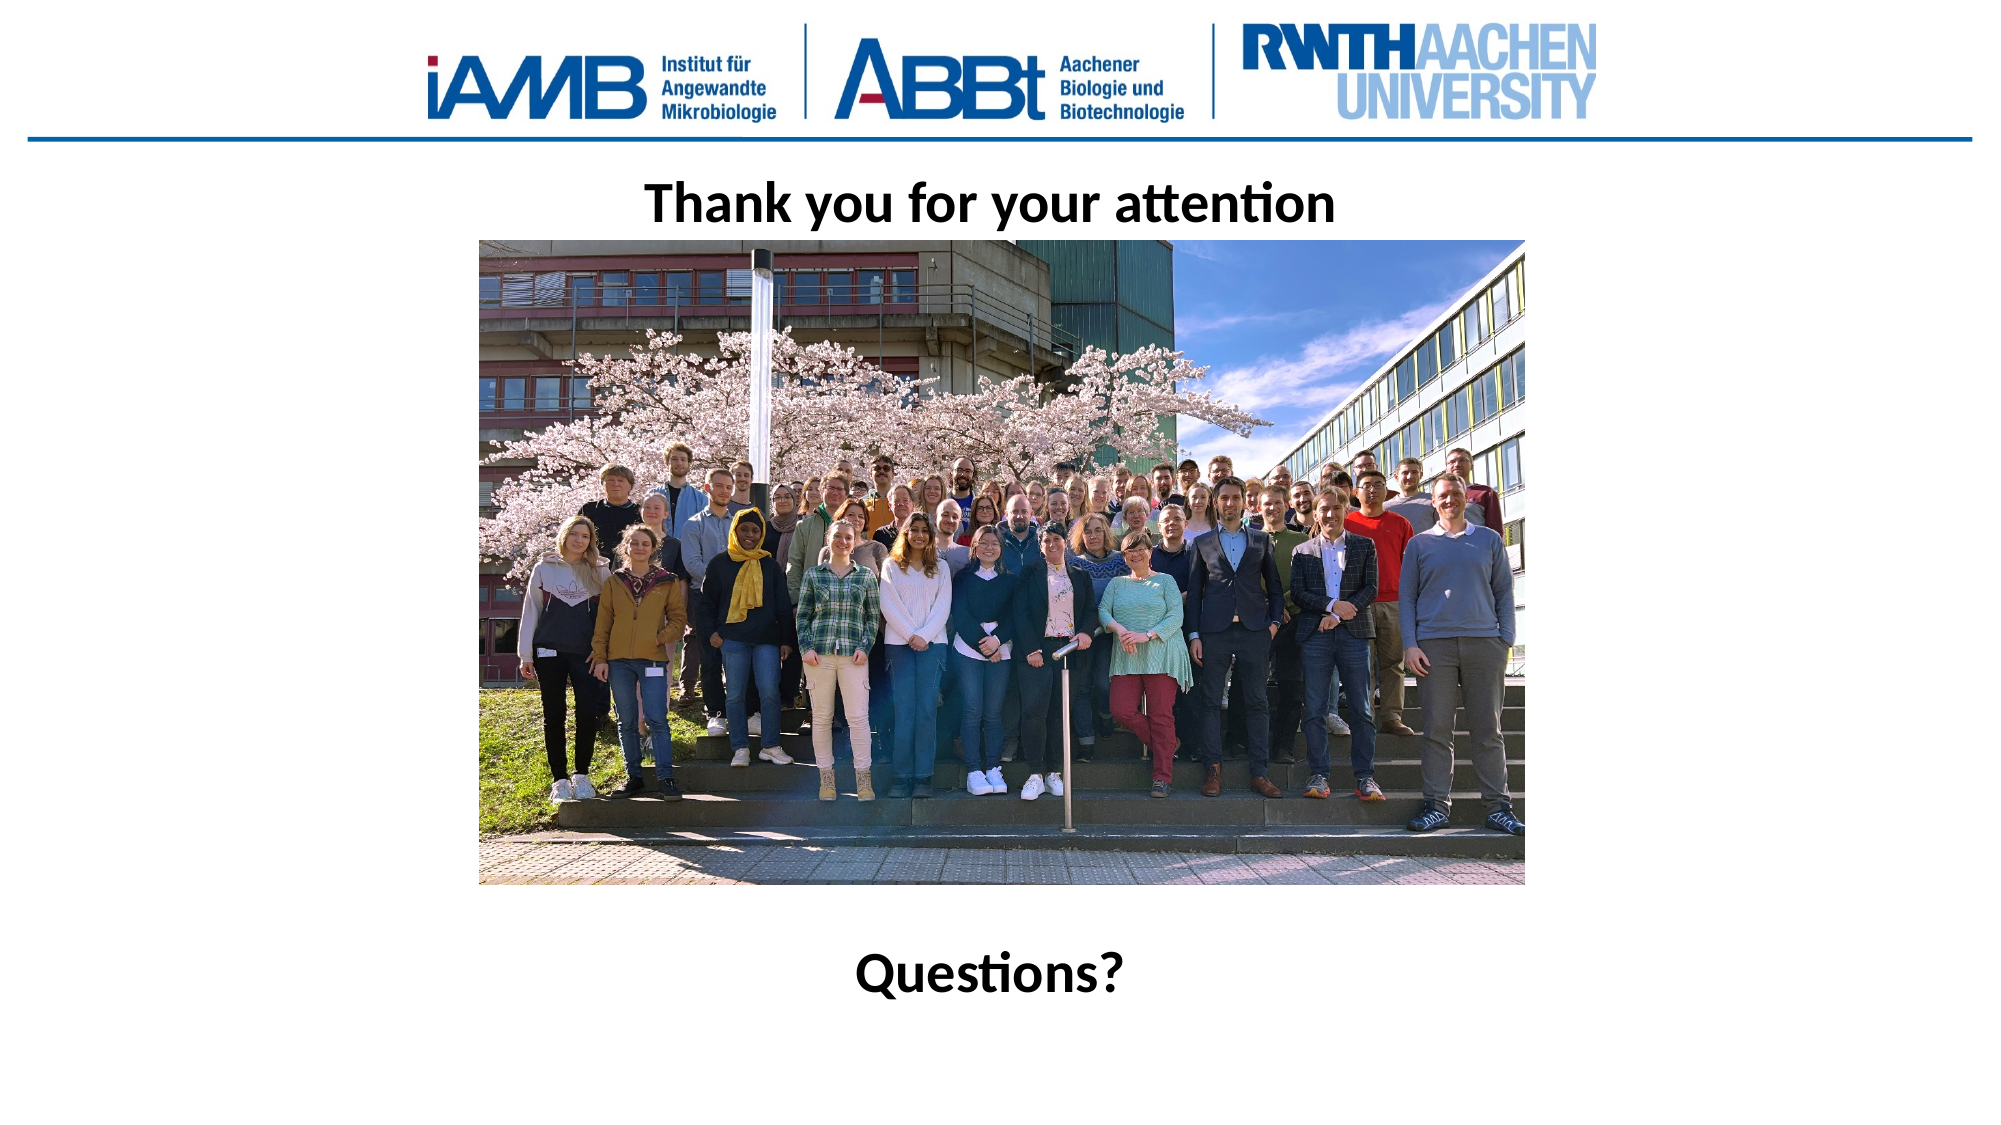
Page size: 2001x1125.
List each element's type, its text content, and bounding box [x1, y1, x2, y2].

title Thank you for your attention Questions? [462, 156, 1519, 1021]
picture [479, 240, 1526, 885]
picture [422, 18, 1596, 123]
